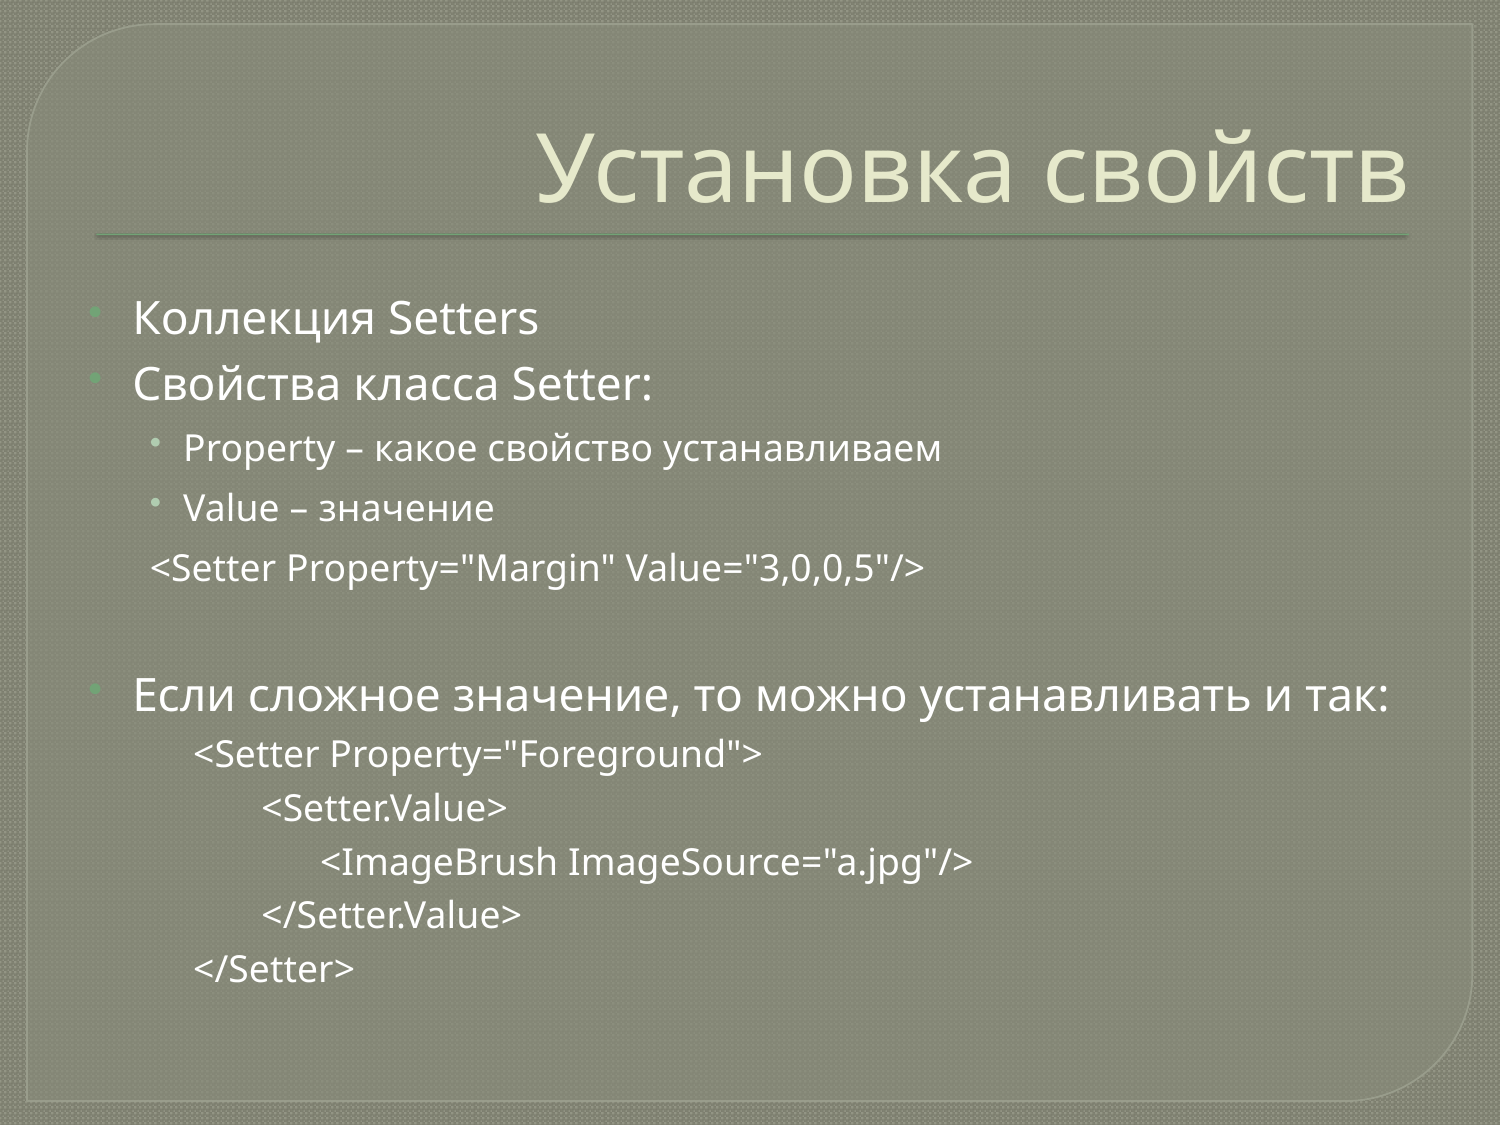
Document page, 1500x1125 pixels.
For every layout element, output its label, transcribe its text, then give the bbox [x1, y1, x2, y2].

title Установка свойств [75, 41, 1425, 230]
list Коллекция Setters Свойства класса Setter: Property – какое свойство устанавливаем Value – значение <Setter Property="Margin" Value="3,0,0,5"/> Если сложное значение, то можно устанавливать и так: <Setter Property="Foreground"> <Setter.Value> <ImageBrush ImageSource="a.jpg"/> </Setter.Value> </Setter> [75, 270, 1425, 1059]
